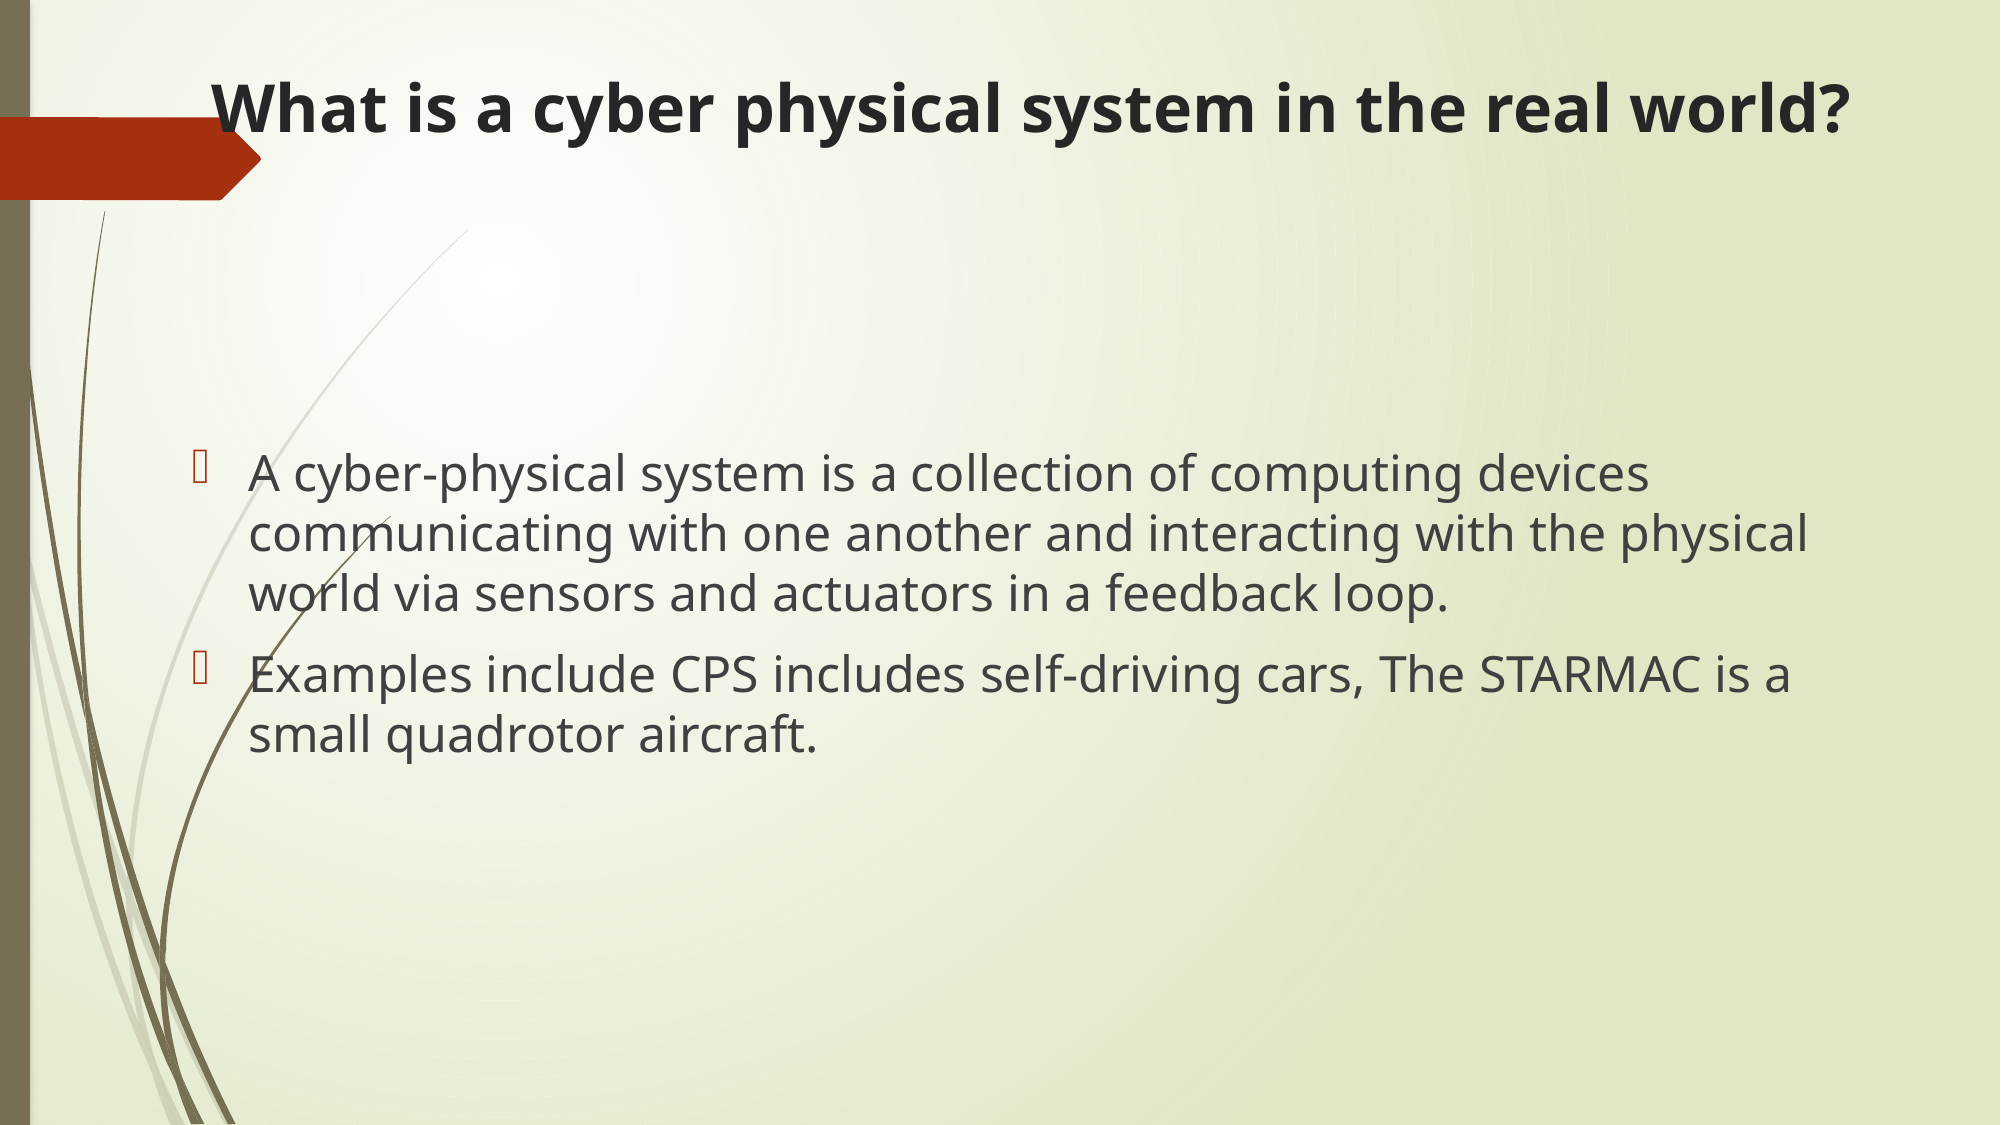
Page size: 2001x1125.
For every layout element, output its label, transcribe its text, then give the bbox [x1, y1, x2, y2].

title What is a cyber physical system in the real world? [176, 0, 1888, 309]
list A cyber-physical system is a collection of computing devices communicating with one another and interacting with the physical world via sensors and actuators in a feedback loop. Examples include CPS includes self-driving cars, The STARMAC is a small quadrotor aircraft. [176, 434, 1888, 970]
